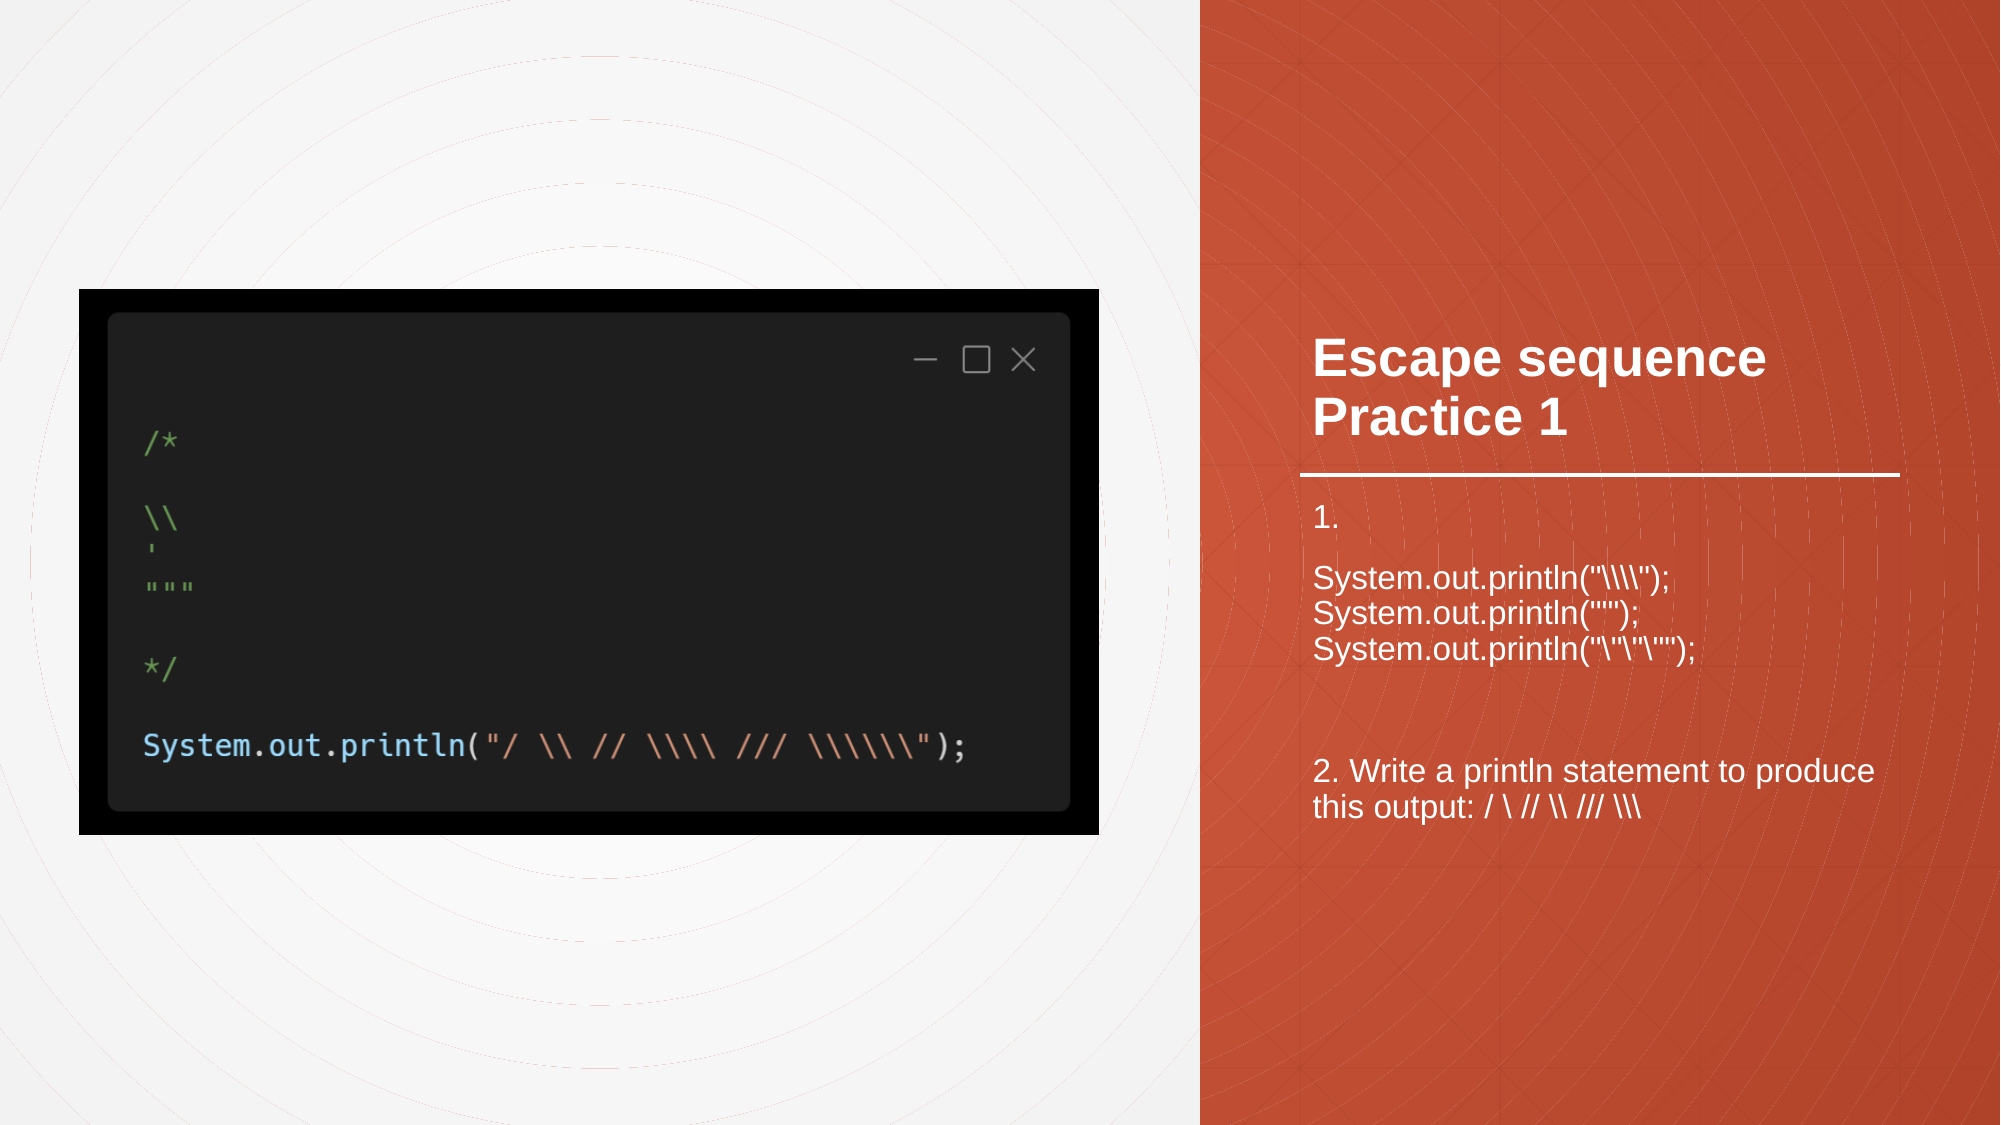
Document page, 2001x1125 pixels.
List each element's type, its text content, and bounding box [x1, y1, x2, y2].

picture [79, 289, 1099, 835]
list 1. System.out.println("\\\\"); System.out.println("'"); System.out.println("\"\"\""); 2. Write a println statement to produce this output: / \ // \\ /// \\\ [1297, 491, 1898, 867]
title Escape sequence Practice 1 [1297, 94, 1898, 455]
